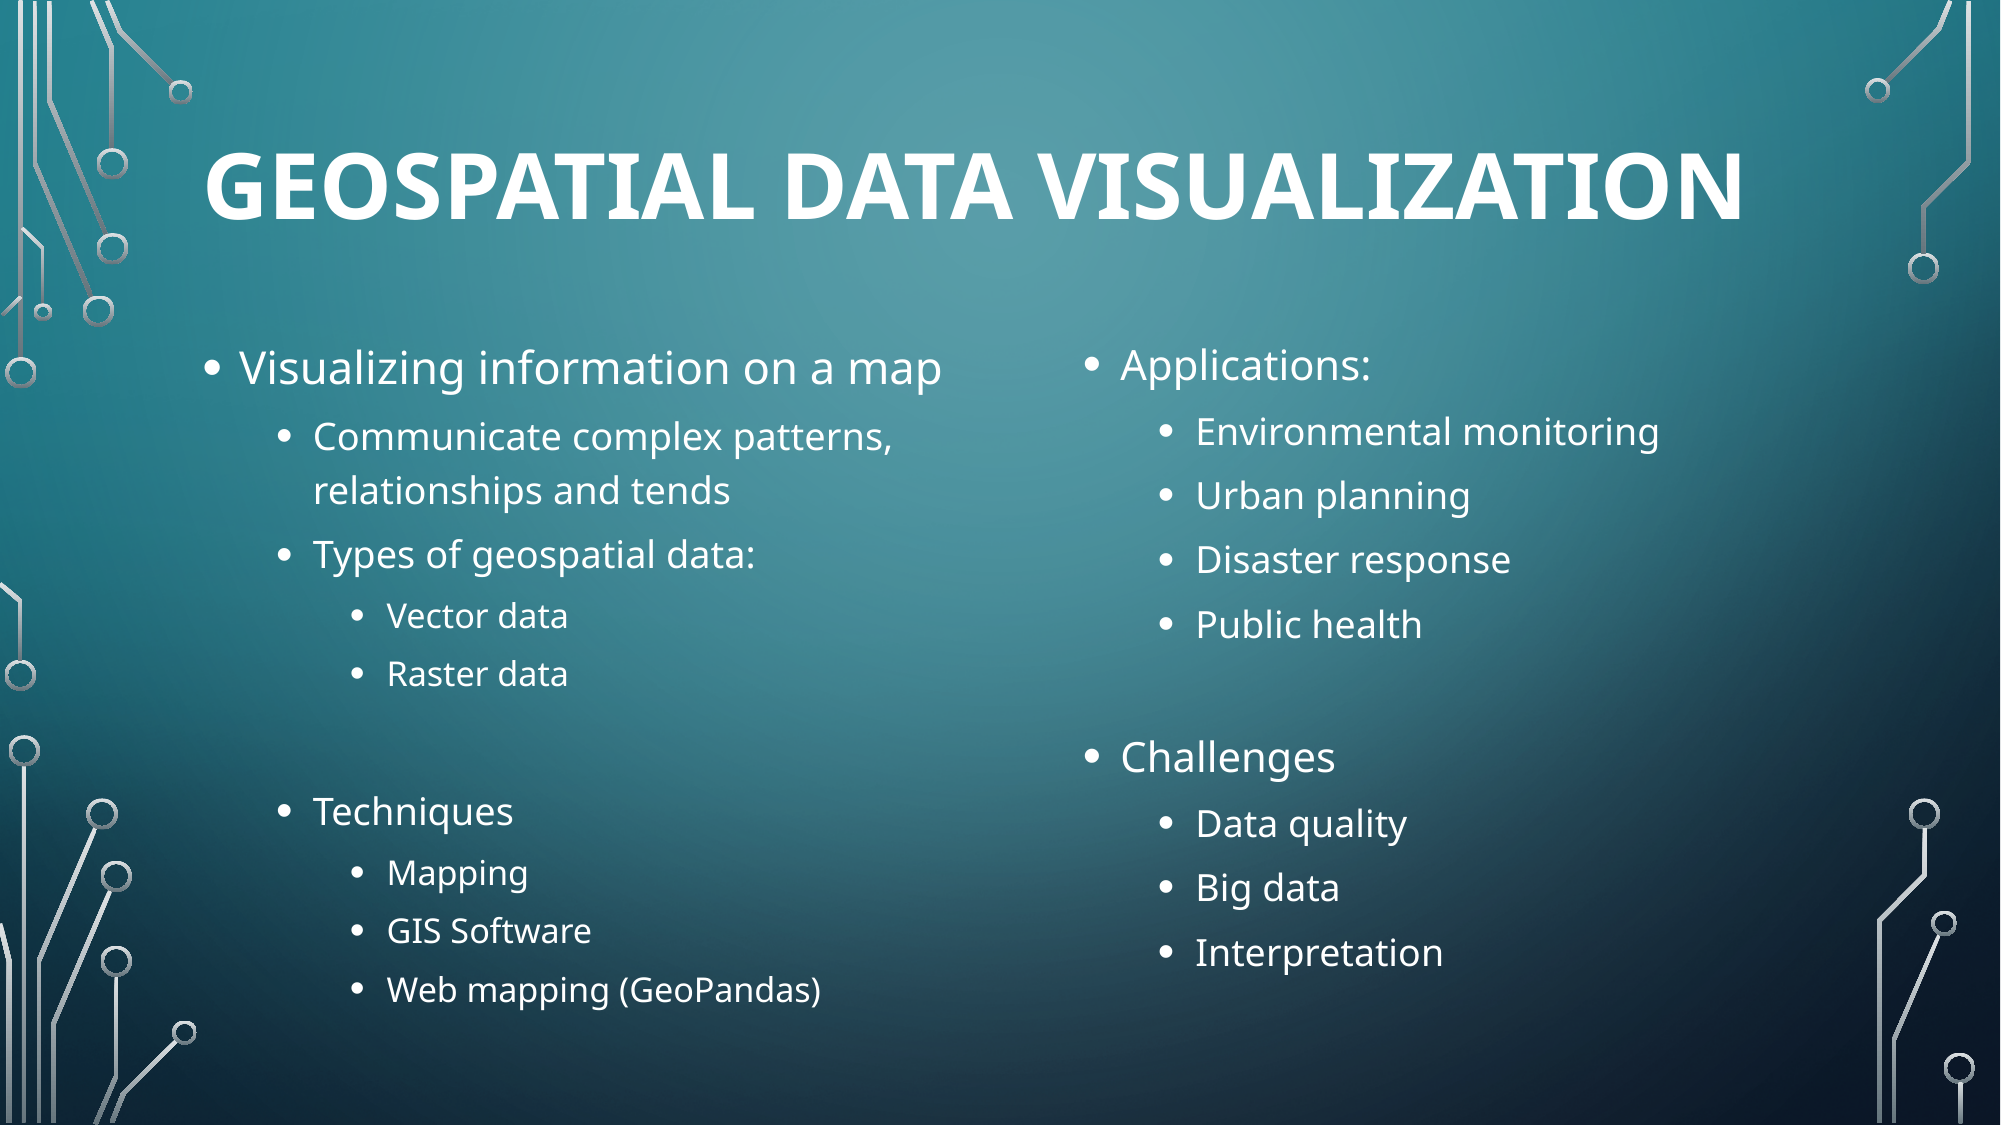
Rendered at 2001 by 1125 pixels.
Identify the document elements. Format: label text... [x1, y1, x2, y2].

text_box Applications: Environmental monitoring Urban planning Disaster response Public health Challenges Data quality Big data Interpretation [992, 320, 1806, 1024]
title Geospatial Data Visualization [187, 101, 1813, 280]
list Visualizing information on a map Communicate complex patterns, relationships and tends Types of geospatial data: Vector data Raster data Techniques Mapping GIS Software Web mapping (GeoPandas) [187, 320, 992, 1024]
